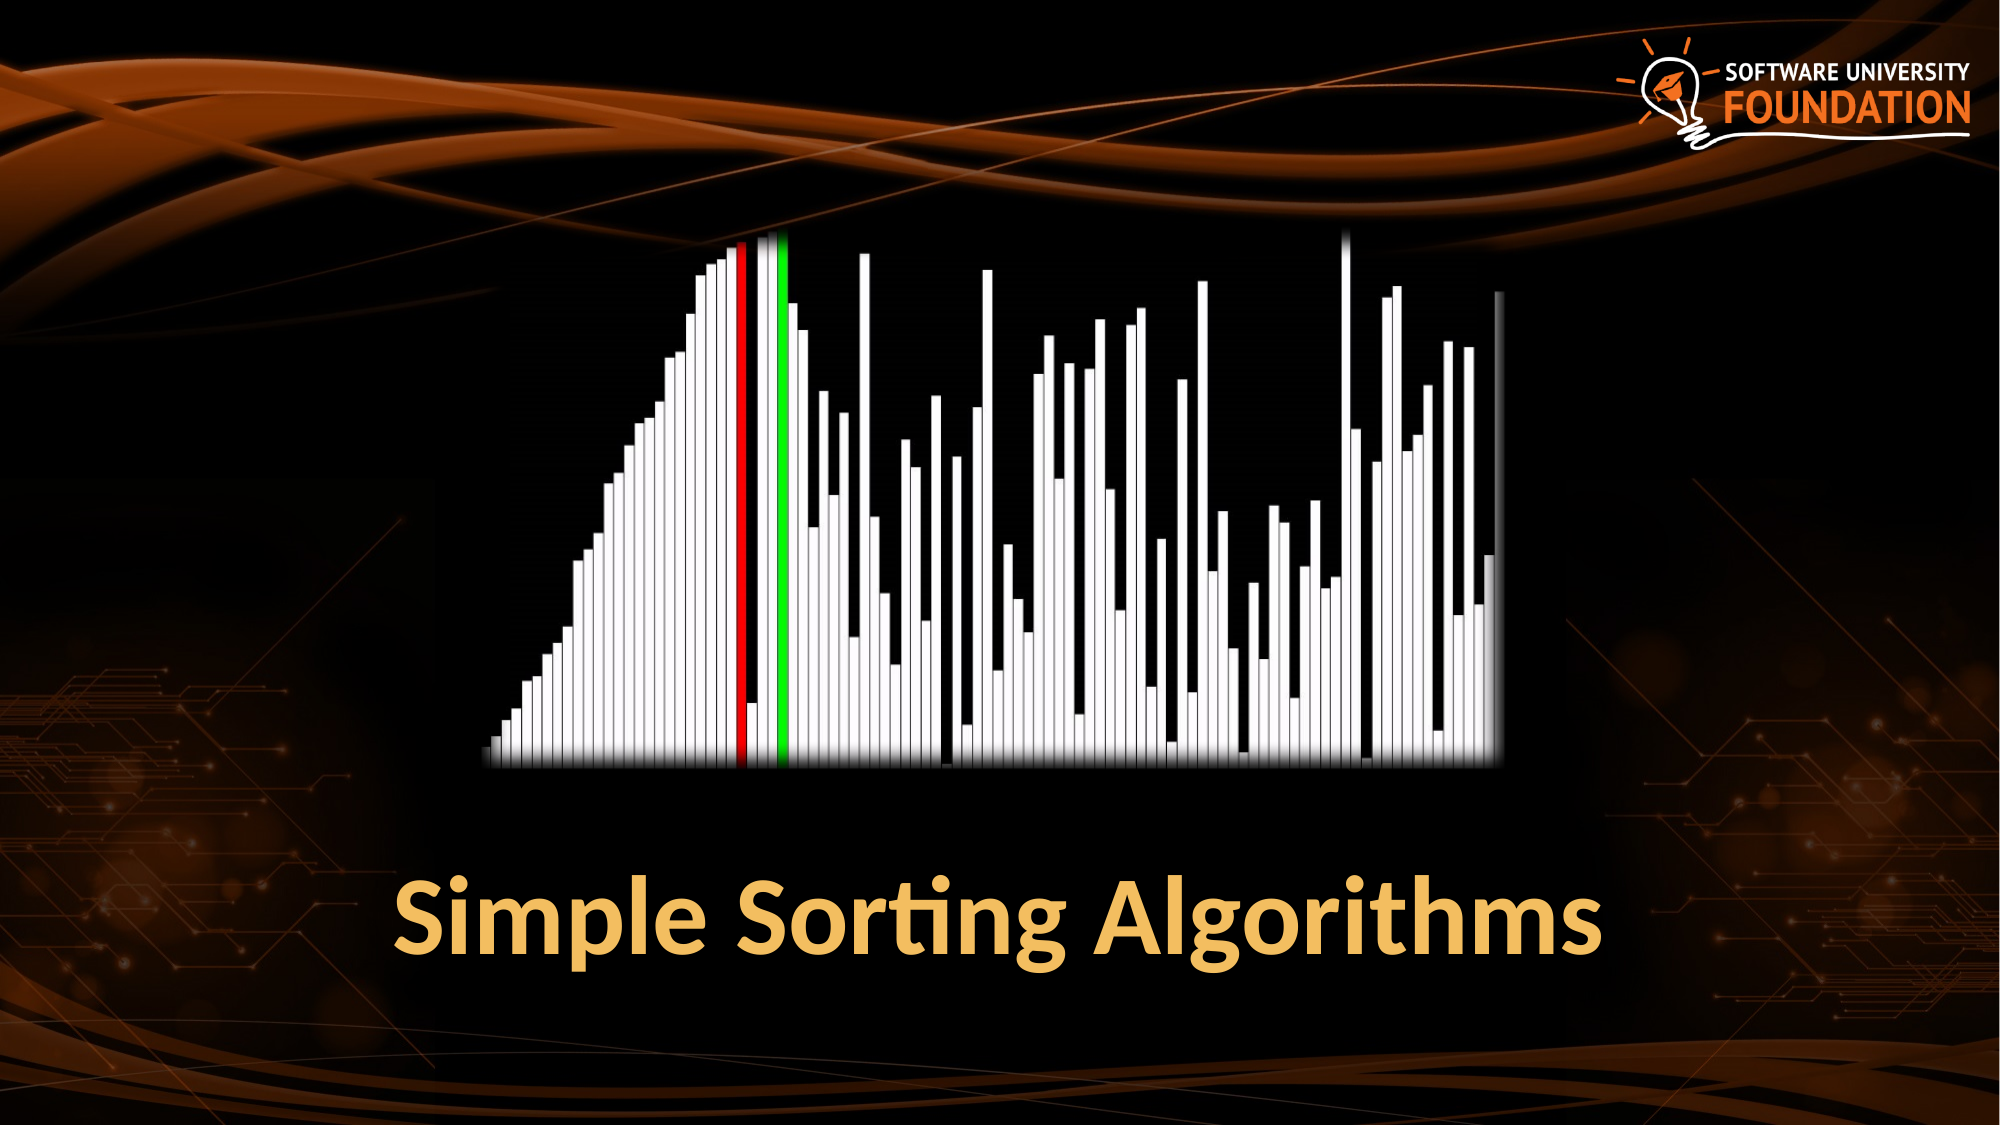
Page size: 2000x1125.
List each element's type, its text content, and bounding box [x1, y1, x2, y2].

title Simple Sorting Algorithms [149, 849, 1850, 985]
picture [0, 0, 2000, 1125]
